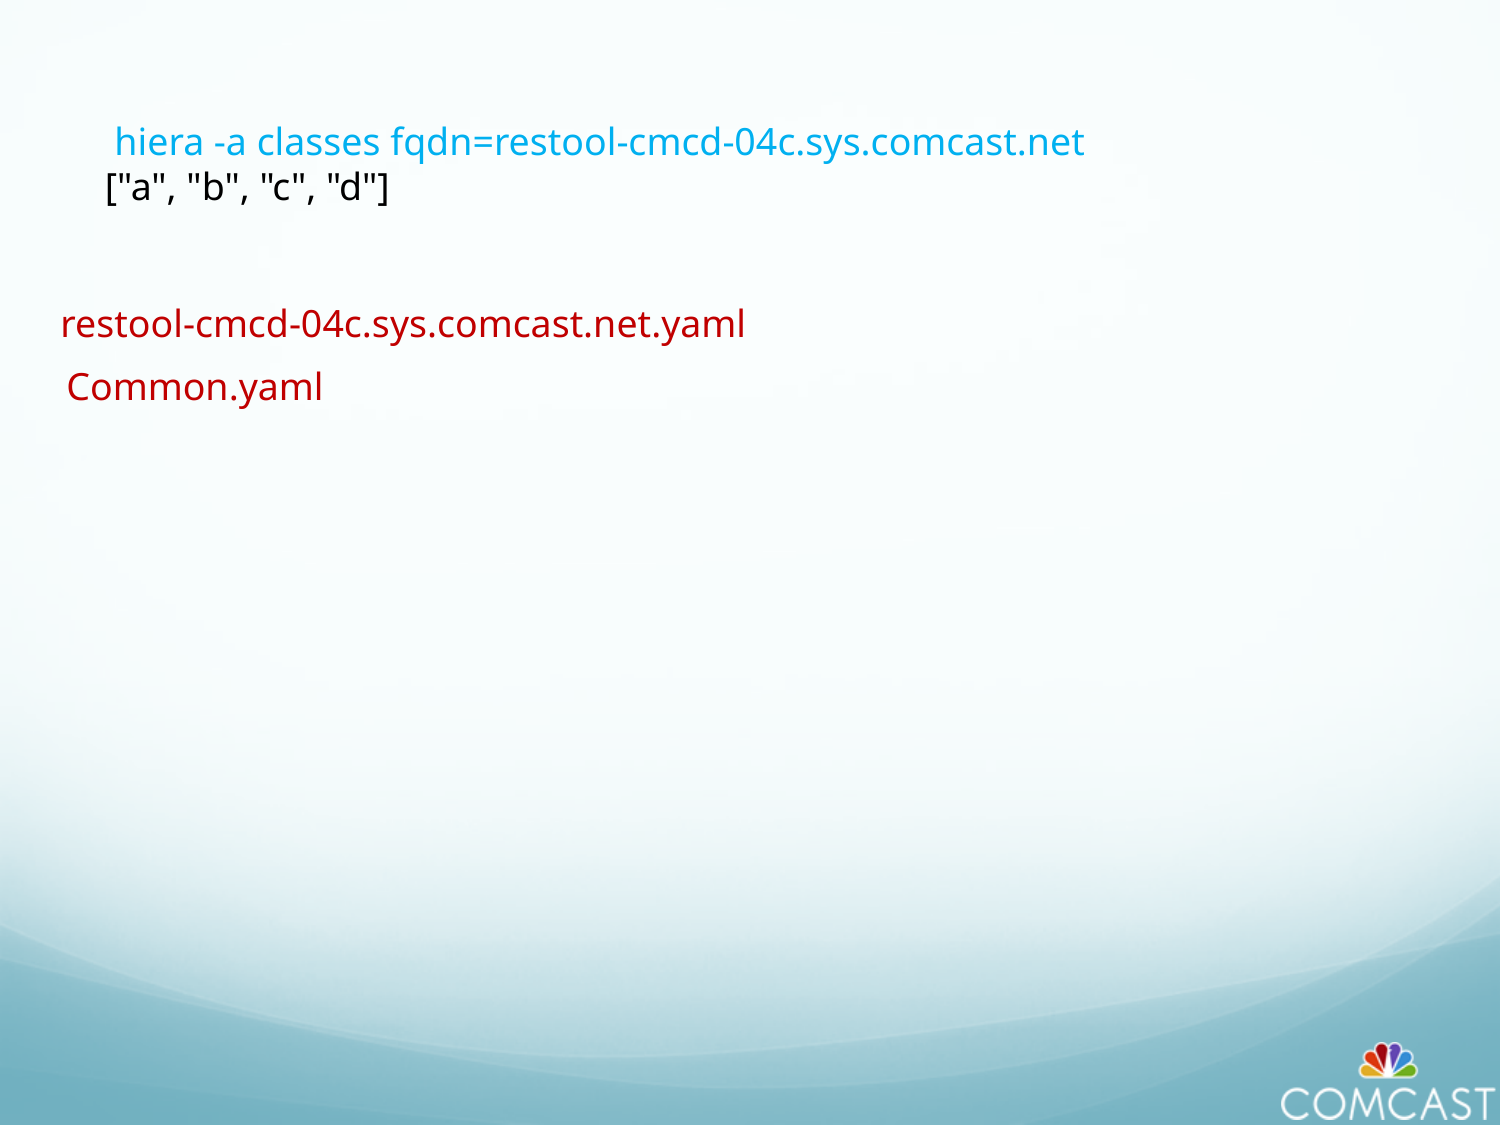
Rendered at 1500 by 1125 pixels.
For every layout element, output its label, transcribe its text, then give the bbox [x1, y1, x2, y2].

text_box restool-cmcd-04c.sys.comcast.net.yaml [45, 292, 762, 352]
picture [1281, 1042, 1500, 1120]
text_box hiera -a classes fqdn=restool-cmcd-04c.sys.comcast.net ["a", "b", "c", "d"] [89, 110, 1422, 216]
text_box Common.yaml [51, 355, 440, 416]
